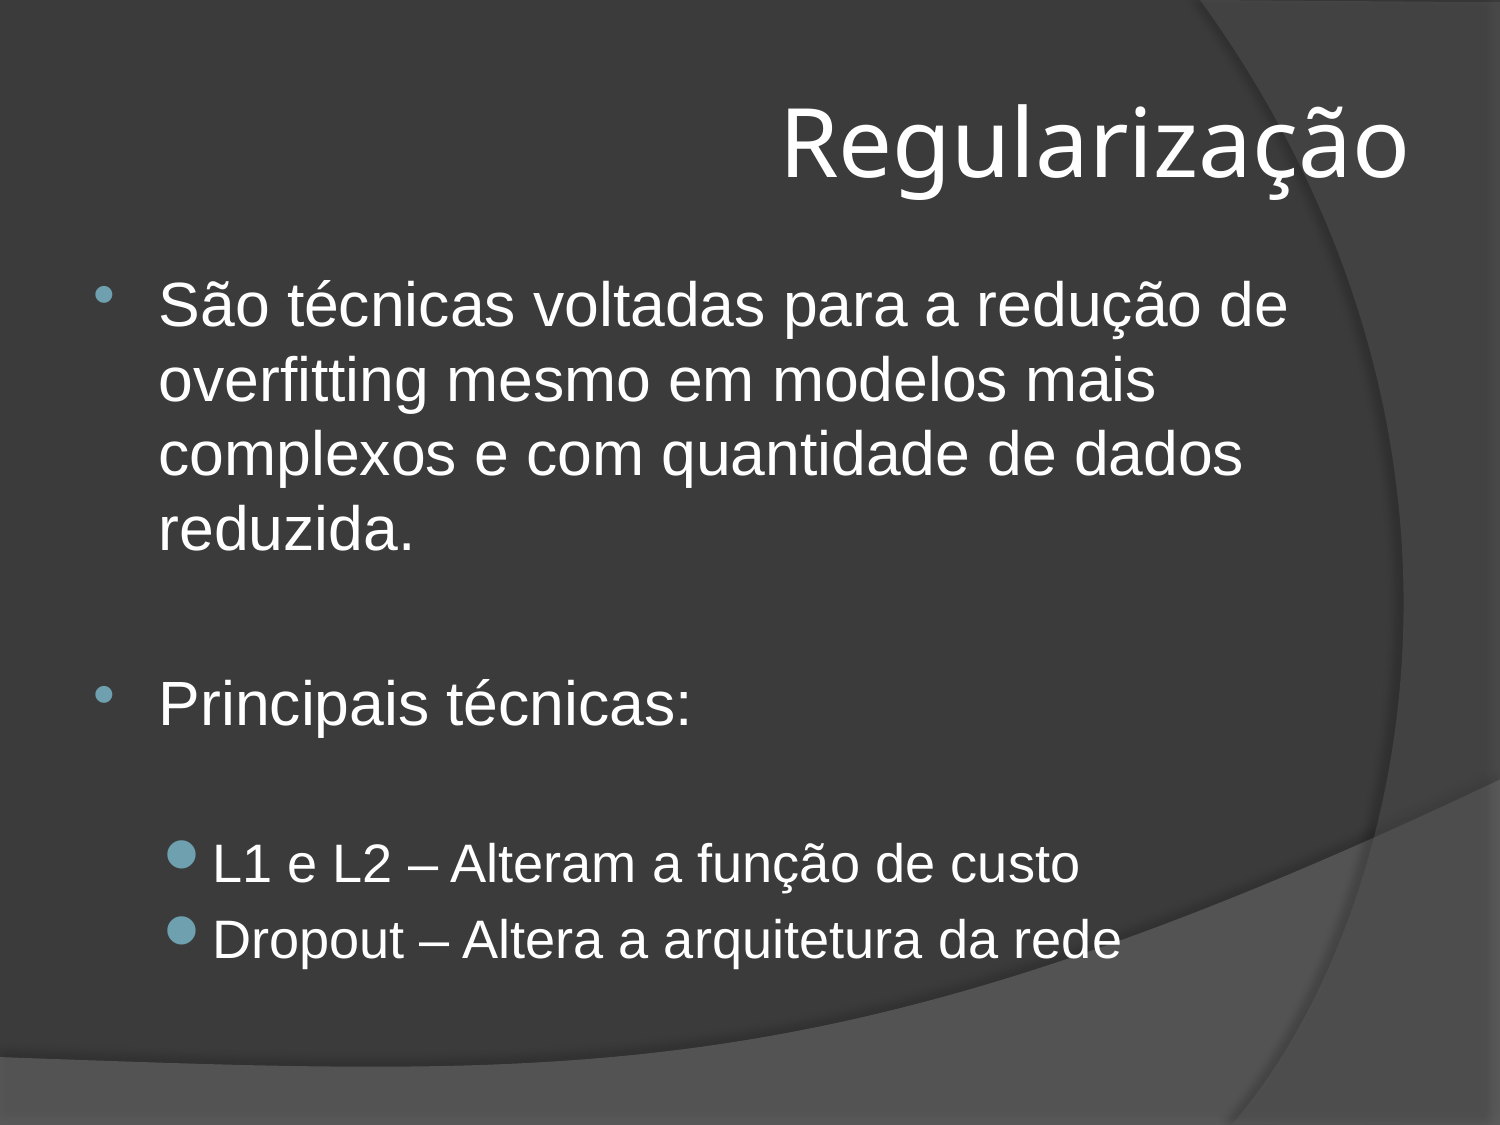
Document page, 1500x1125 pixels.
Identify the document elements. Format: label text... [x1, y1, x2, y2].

title Regularização [75, 45, 1418, 233]
list São técnicas voltadas para a redução de overfitting mesmo em modelos mais complexos e com quantidade de dados reduzida. Principais técnicas: L1 e L2 – Alteram a função de custo Dropout – Altera a arquitetura da rede [75, 256, 1424, 1071]
